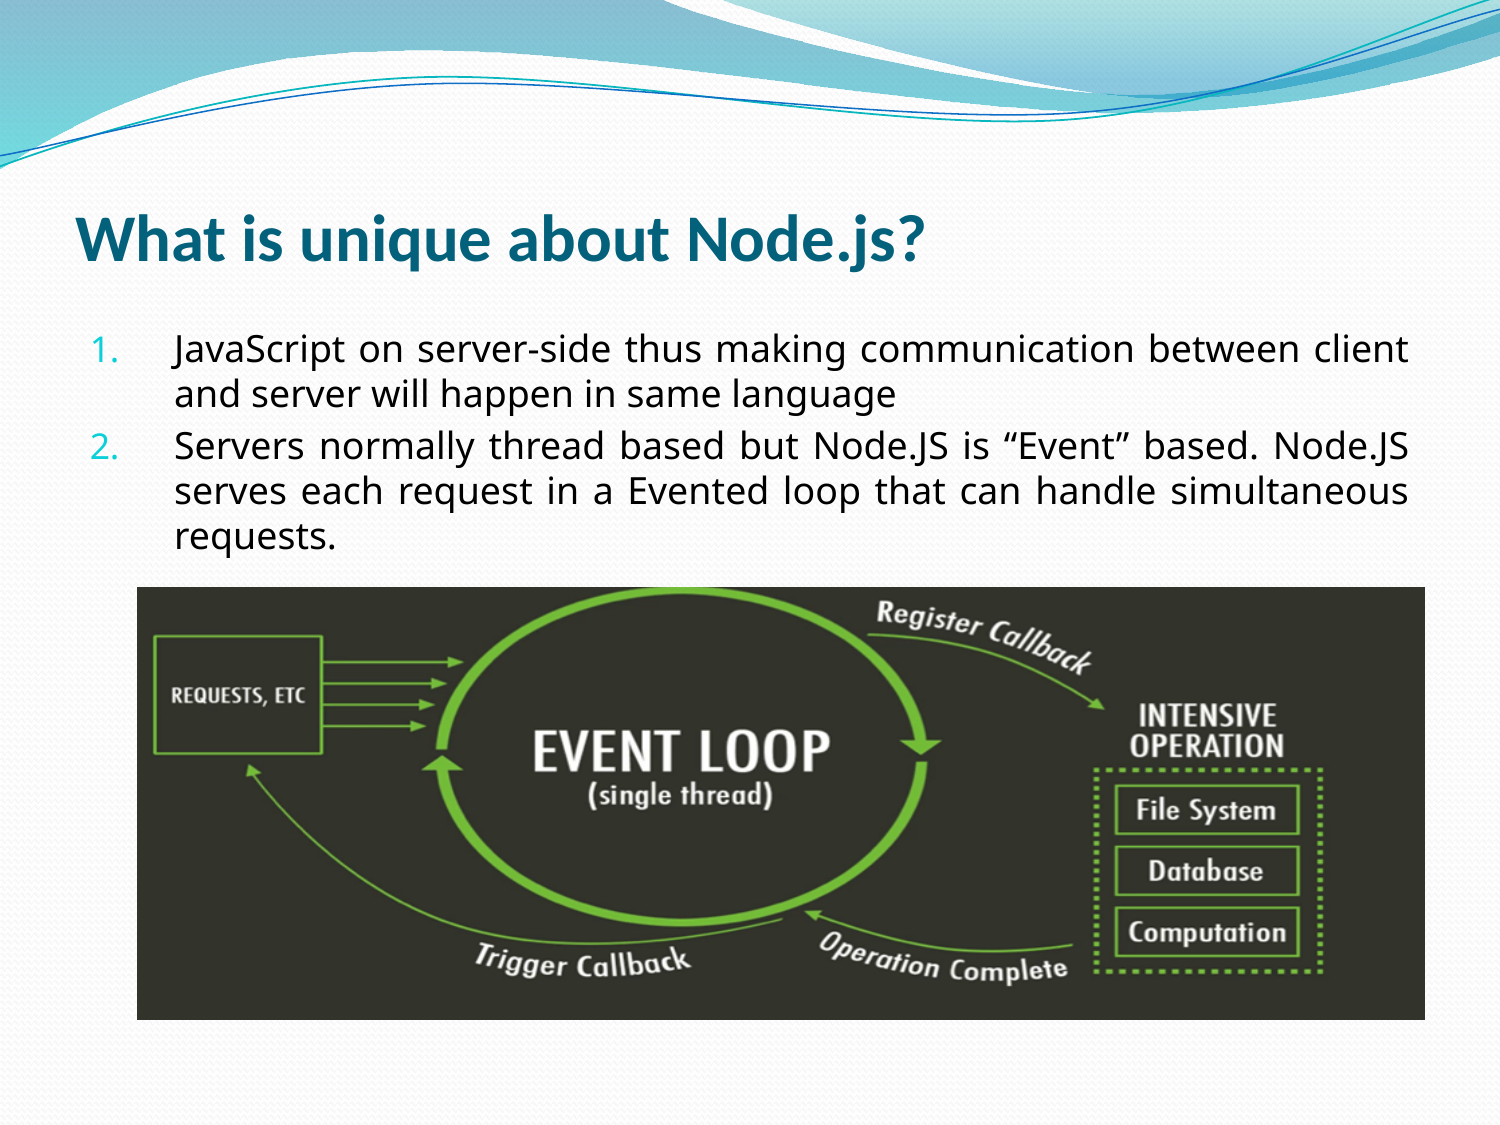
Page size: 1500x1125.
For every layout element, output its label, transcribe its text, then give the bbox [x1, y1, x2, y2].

list JavaScript on server-side thus making communication between client and server will happen in same language Servers normally thread based but Node.JS is “Event” based. Node.JS serves each request in a Evented loop that can handle simultaneous requests. [75, 317, 1425, 575]
picture [137, 587, 1426, 1021]
title What is unique about Node.js? [75, 187, 1425, 275]
